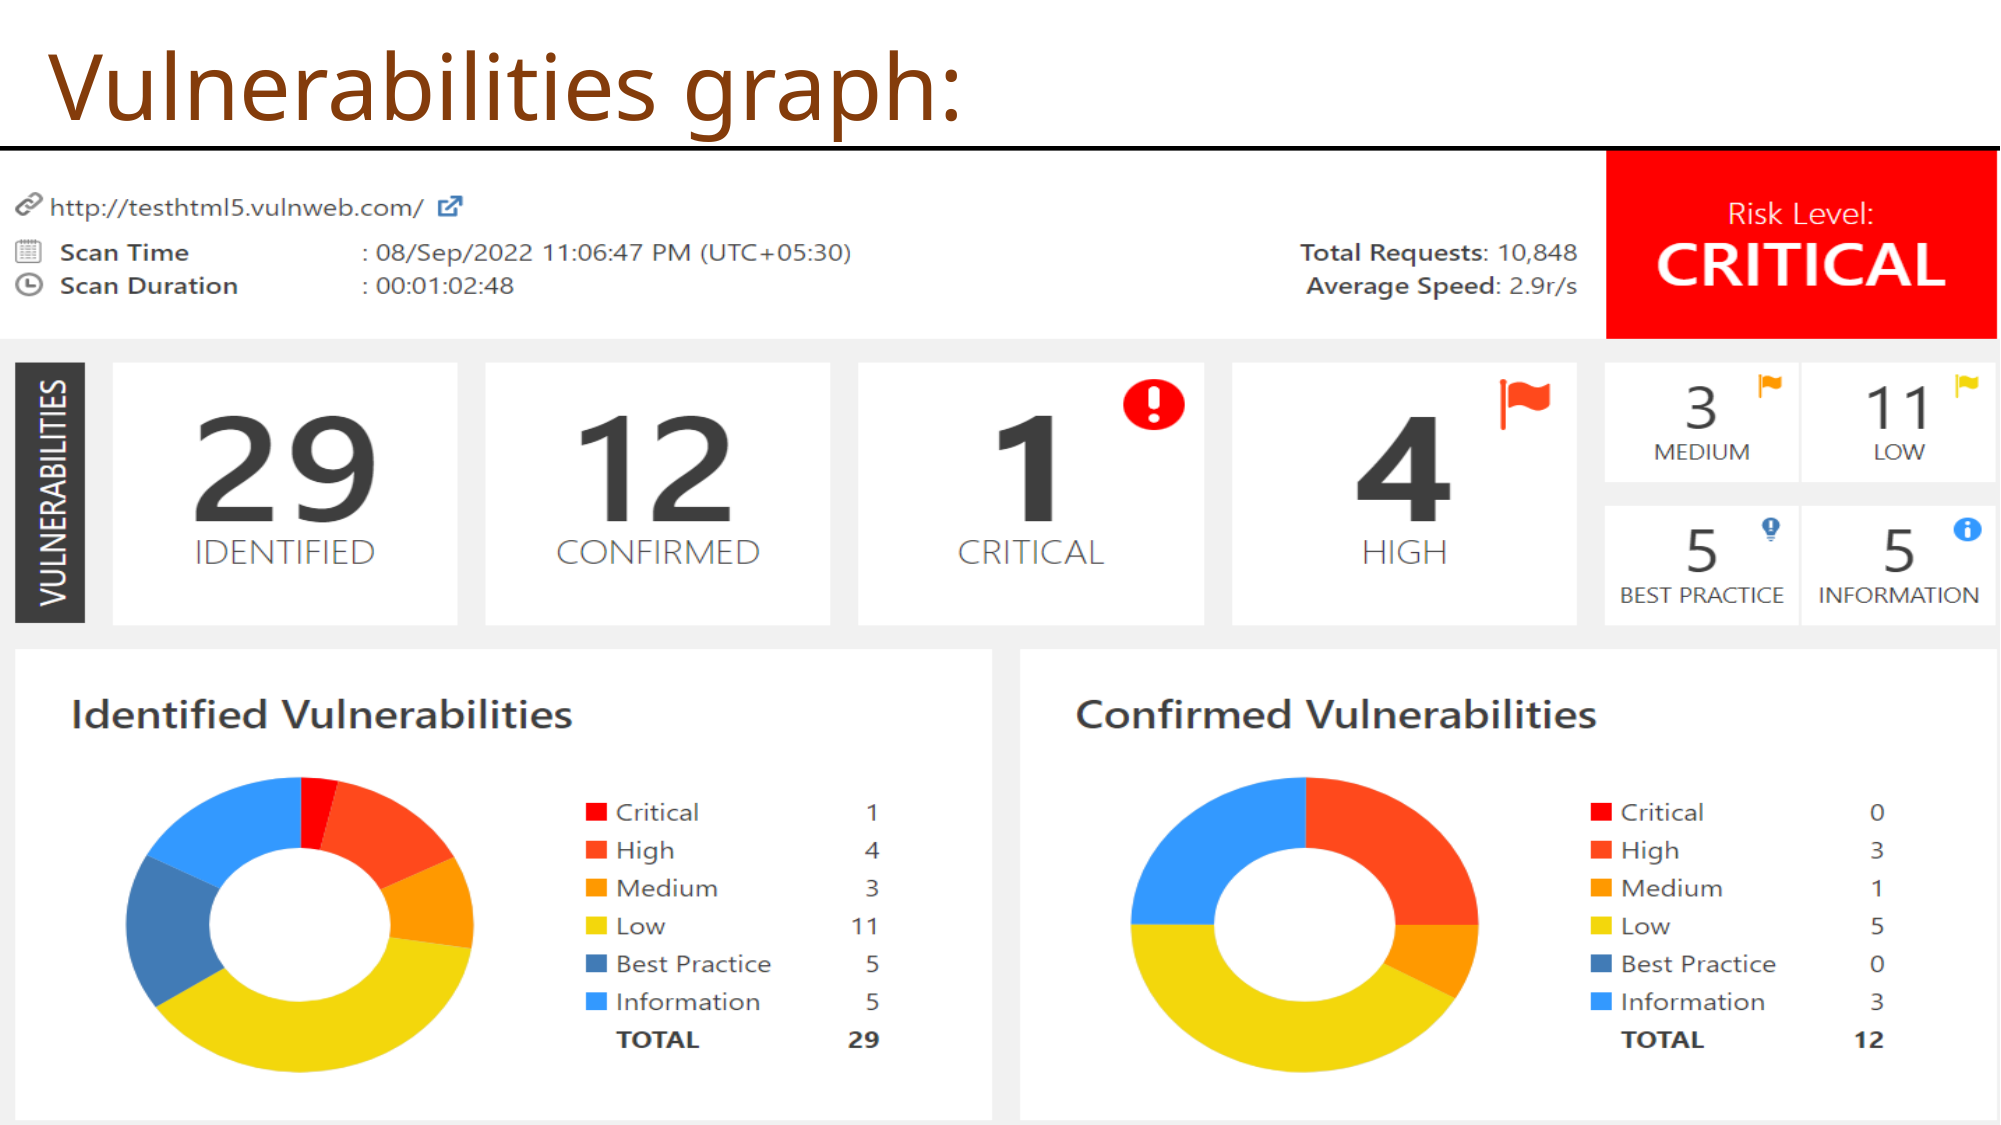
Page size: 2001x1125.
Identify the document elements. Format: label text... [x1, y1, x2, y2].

title Vulnerabilities graph: [33, 22, 1759, 146]
picture [0, 146, 2000, 1125]
